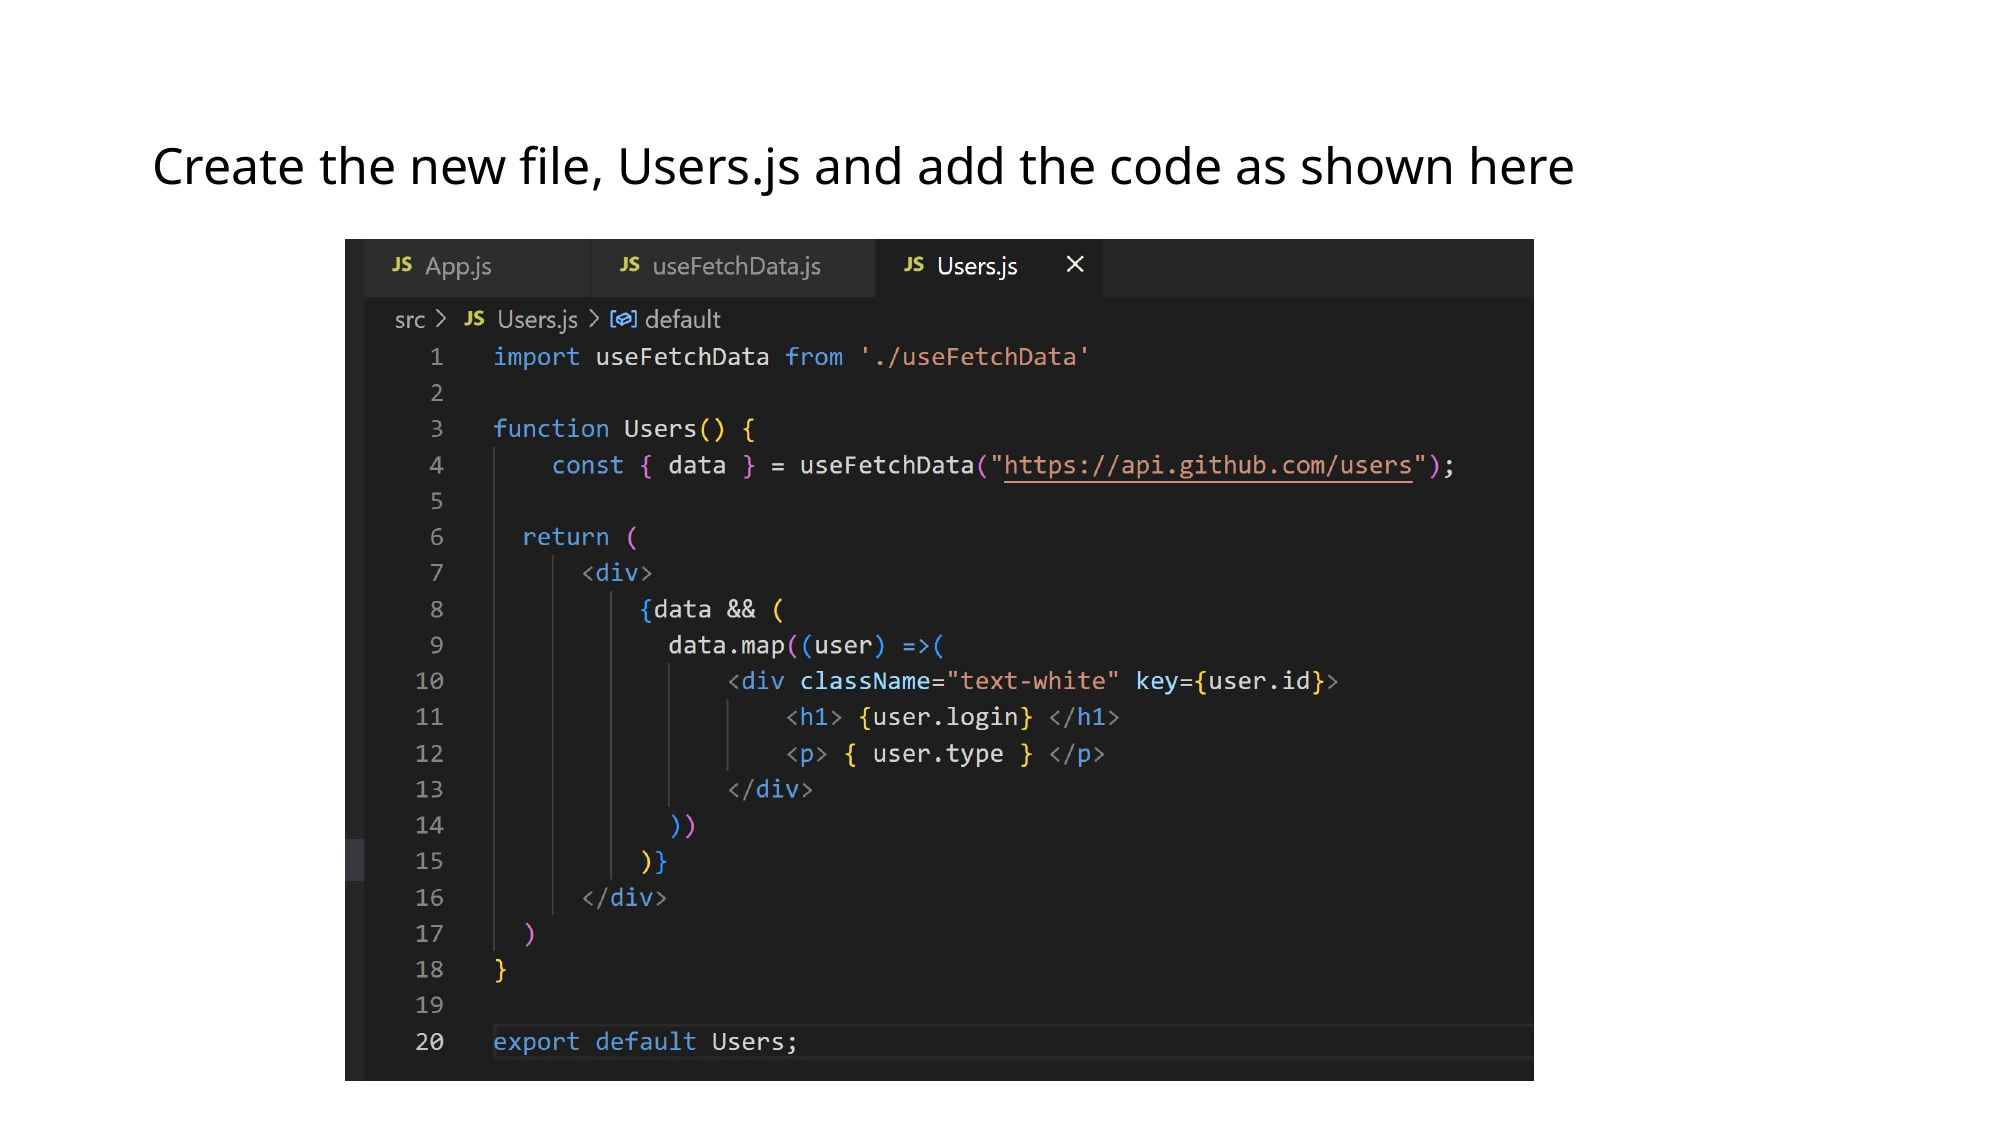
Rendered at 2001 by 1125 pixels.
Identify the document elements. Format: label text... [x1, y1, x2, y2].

title Create the new file, Users.js and add the code as shown here [137, 59, 1863, 278]
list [345, 239, 1534, 1081]
